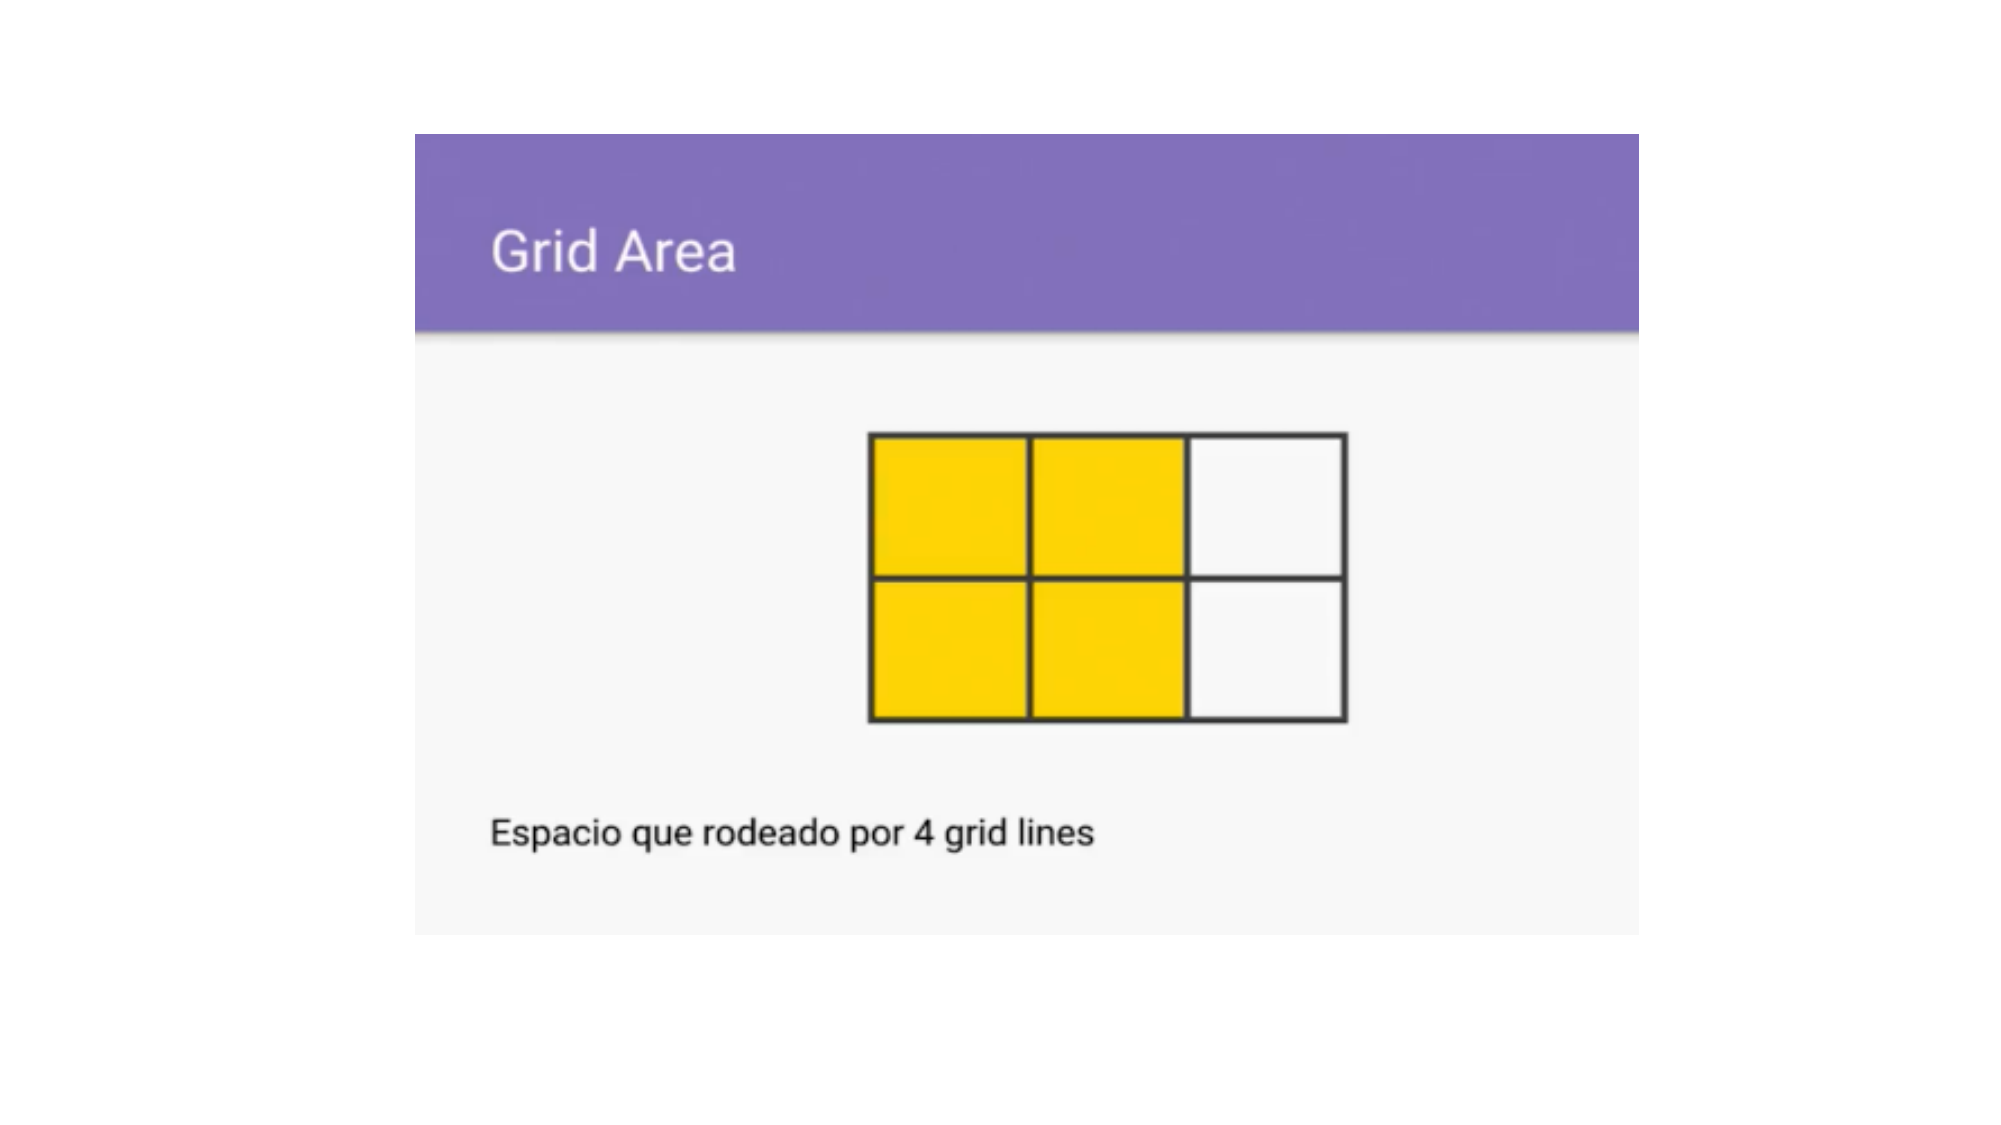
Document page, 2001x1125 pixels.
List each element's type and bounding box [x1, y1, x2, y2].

picture [415, 134, 1639, 935]
